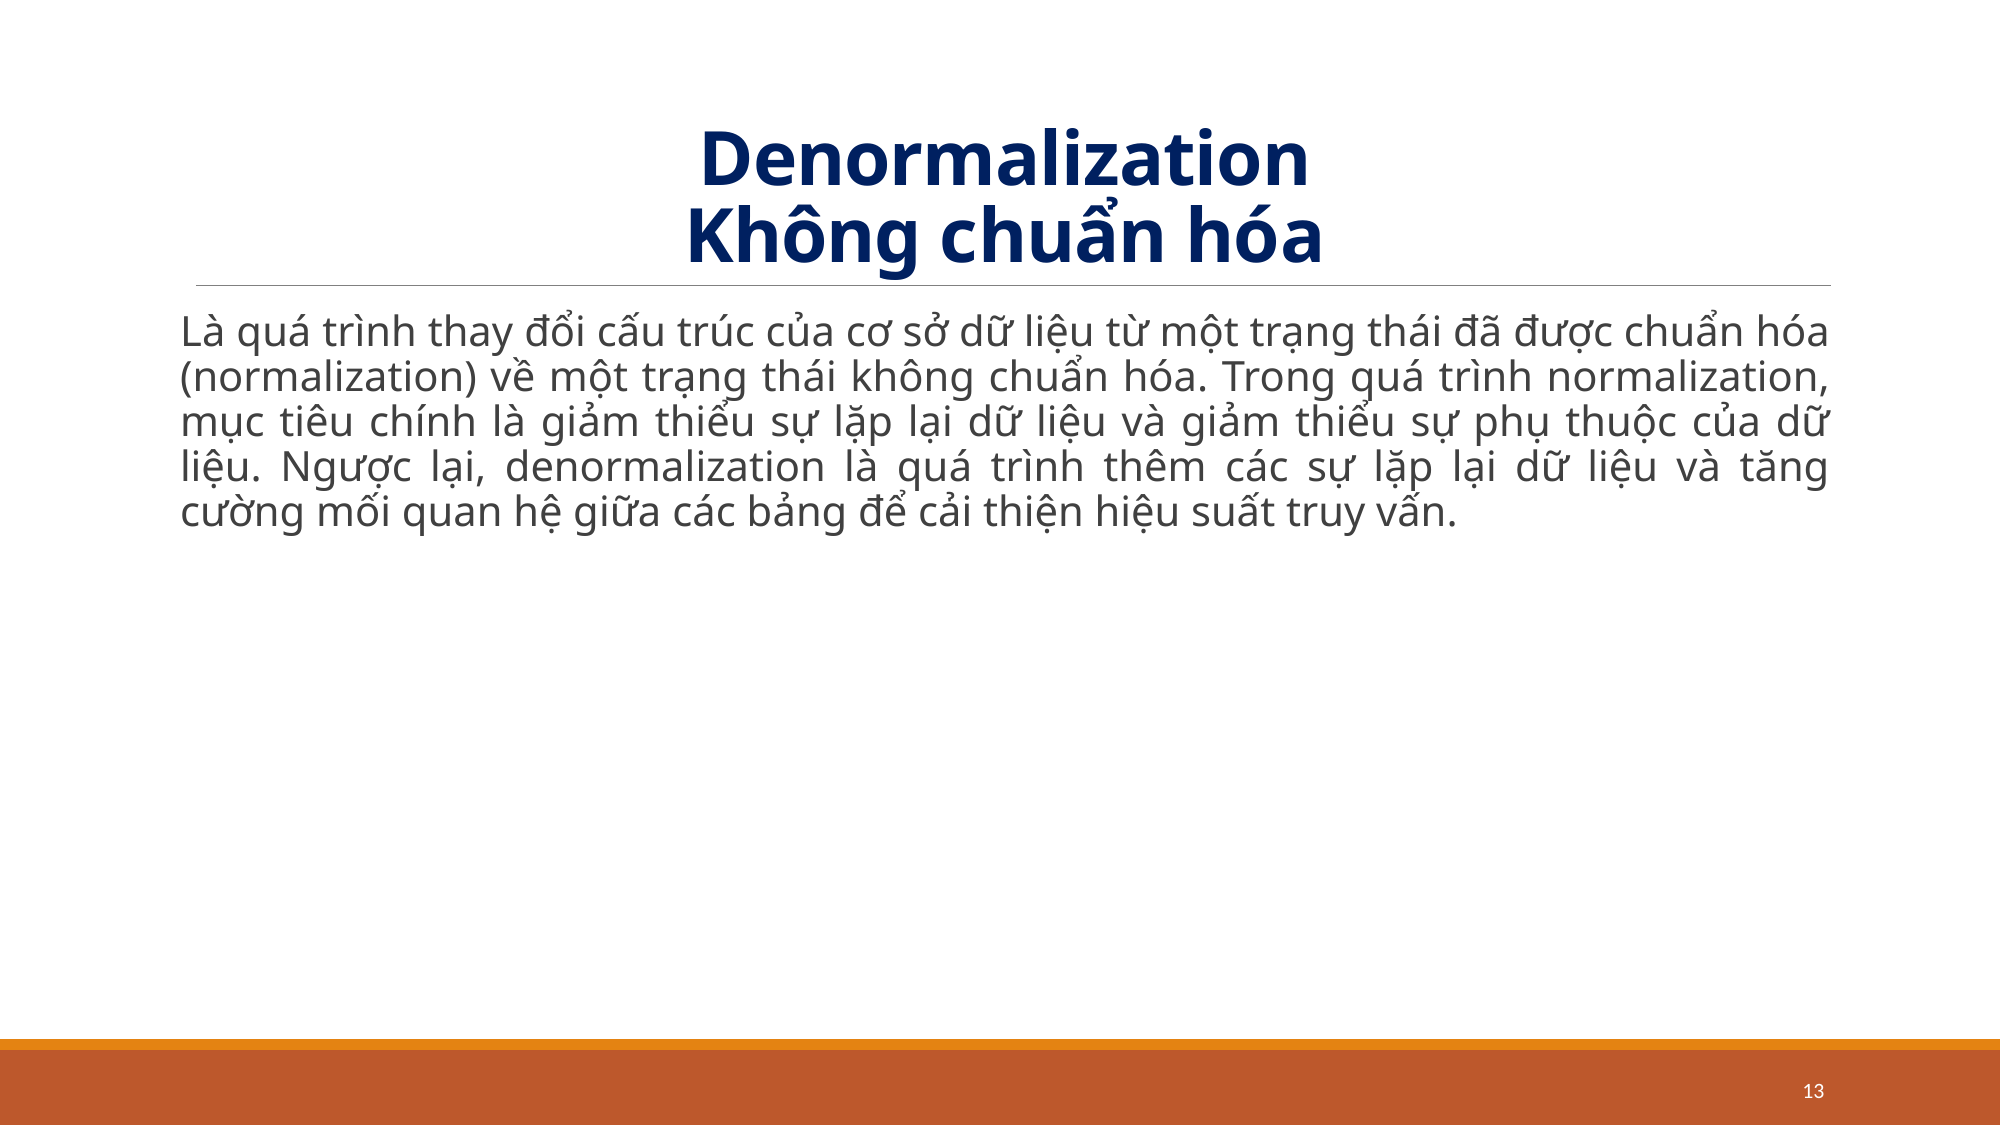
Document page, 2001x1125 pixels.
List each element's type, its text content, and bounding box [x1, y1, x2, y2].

slide_number 13 [1624, 1059, 1840, 1120]
list Là quá trình thay đổi cấu trúc của cơ sở dữ liệu từ một trạng thái đã được chuẩn hóa (normalization) về một trạng thái không chuẩn hóa. Trong quá trình normalization, mục tiêu chính là giảm thiểu sự lặp lại dữ liệu và giảm thiểu sự phụ thuộc của dữ liệu. Ngược lại, denormalization là quá trình thêm các sự lặp lại dữ liệu và tăng cường mối quan hệ giữa các bảng để cải thiện hiệu suất truy vấn. [180, 302, 1830, 963]
title Denormalization Không chuẩn hóa [180, 47, 1830, 285]
